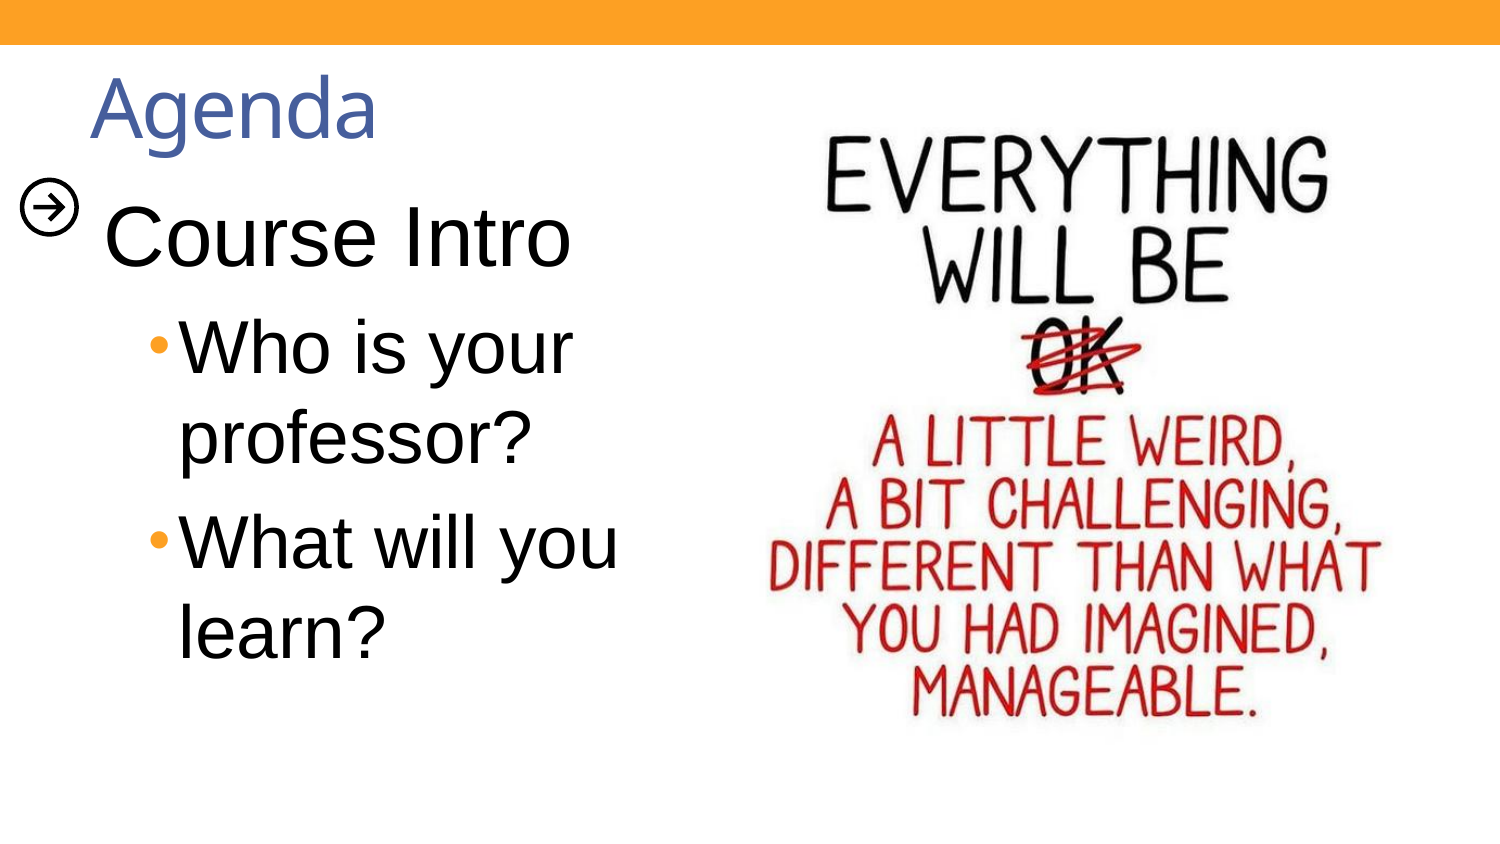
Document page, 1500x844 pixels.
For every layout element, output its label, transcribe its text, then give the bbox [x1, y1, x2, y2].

picture [750, 110, 1401, 753]
title Agenda [75, 43, 1425, 166]
picture [19, 177, 80, 237]
list Course Intro Who is your professor? What will you learn? [88, 173, 691, 774]
